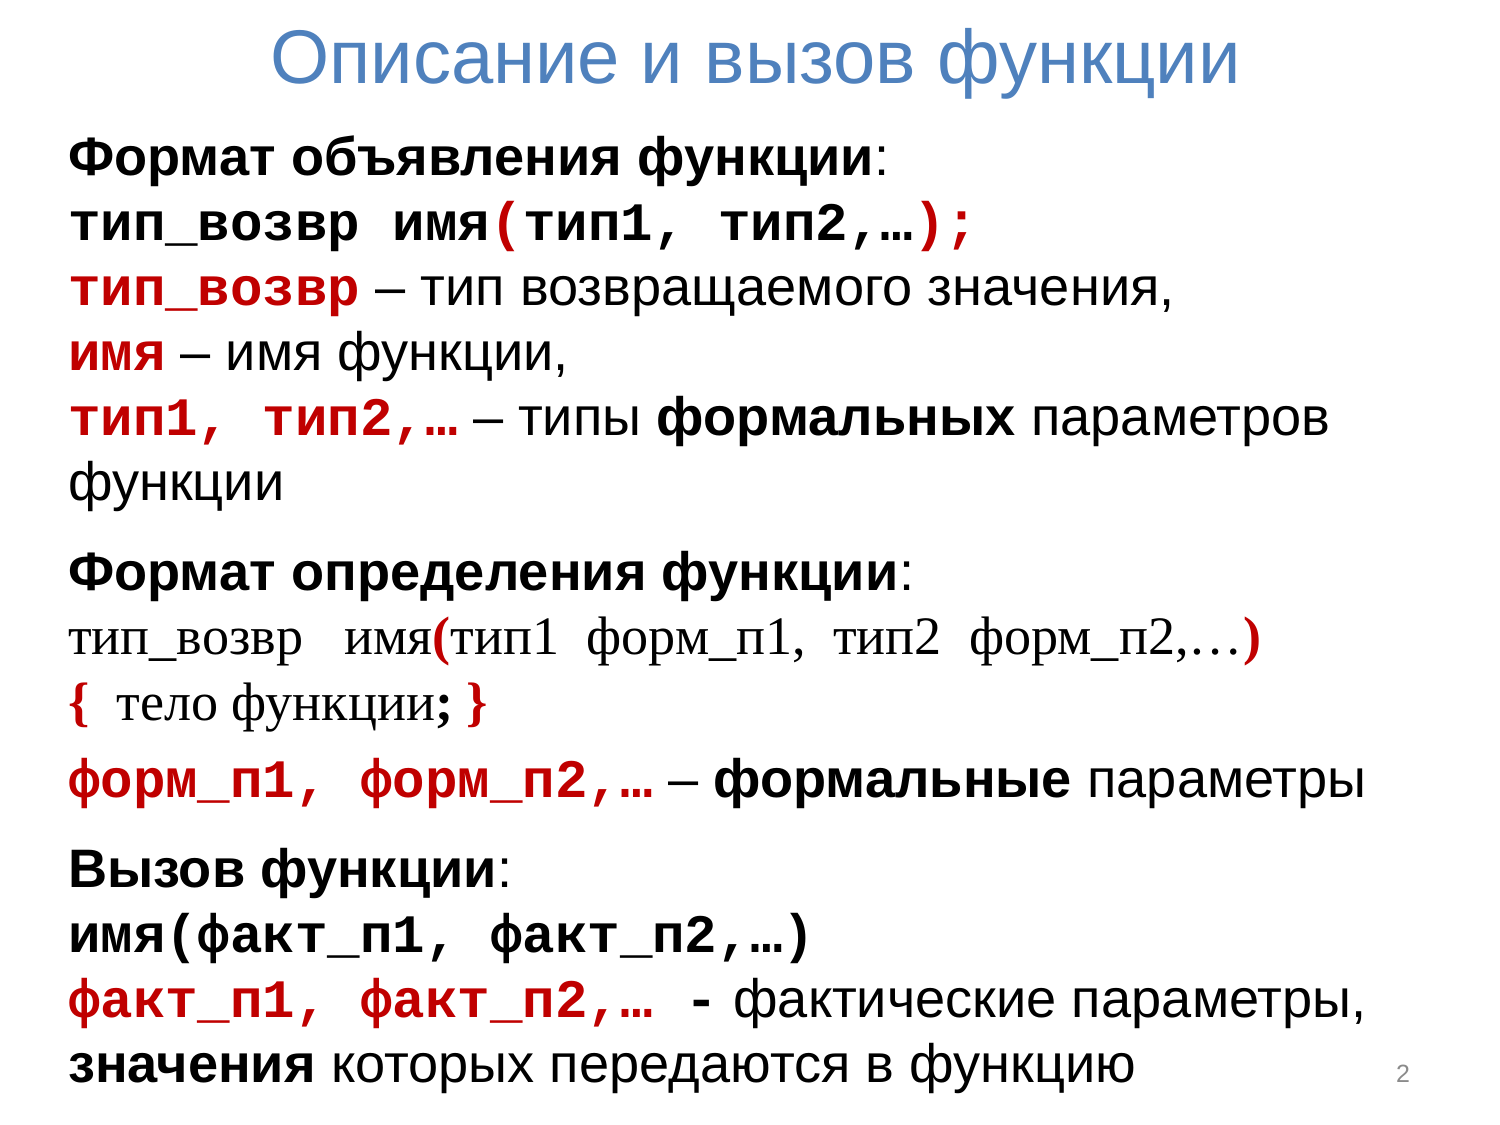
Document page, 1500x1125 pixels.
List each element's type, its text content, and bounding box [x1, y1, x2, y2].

title Описание и вызов функции [53, 0, 1459, 107]
subtitle Формат объявления функции: тип_возвр имя(тип1, тип2,…); тип_возвр – тип возвращаемого значения, имя – имя функции, тип1, тип2,… – типы формальных параметров функции Формат определения функции: тип_возвр имя(тип1 форм_п1, тип2 форм_п2,…) { тело функции; } форм_п1, форм_п2,… – формальные параметры Вызов функции: имя(факт_п1, факт_п2,…) факт_п1, факт_п2,… - фактические параметры, значения которых передаются в функцию [53, 113, 1459, 1125]
slide_number 2 [1074, 1042, 1425, 1103]
